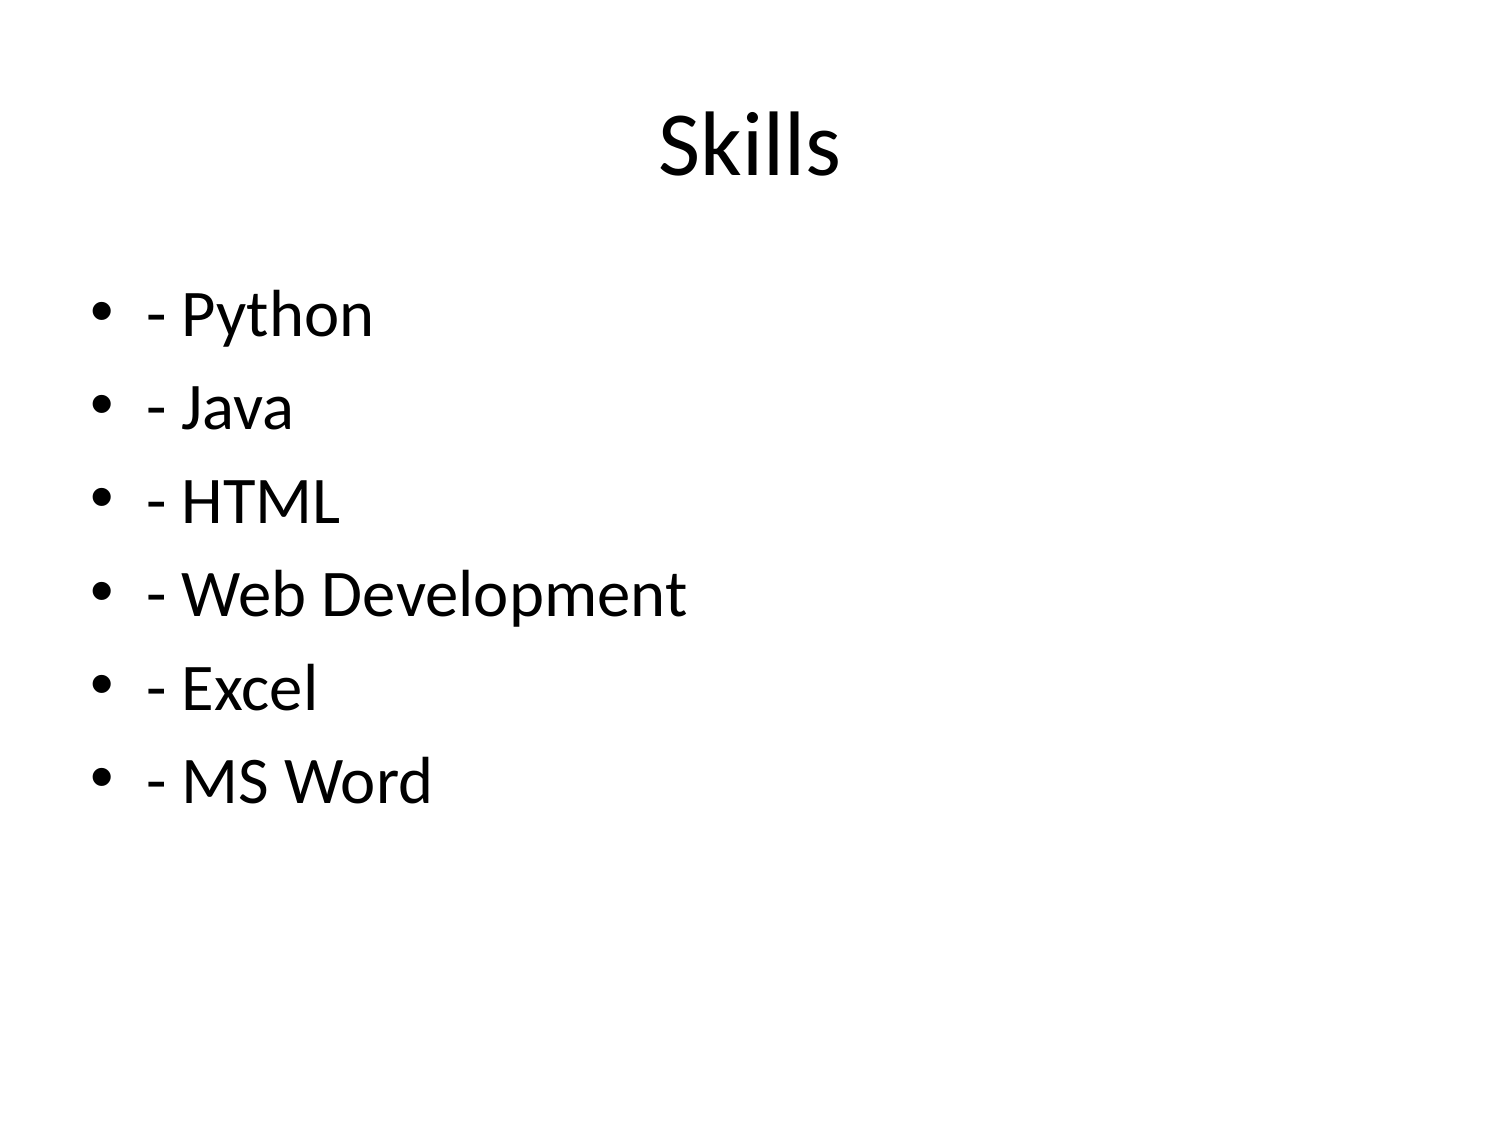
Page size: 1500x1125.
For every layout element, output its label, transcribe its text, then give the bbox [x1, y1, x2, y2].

list - Python - Java - HTML - Web Development - Excel - MS Word [75, 262, 1425, 1005]
title Skills [75, 45, 1425, 233]
